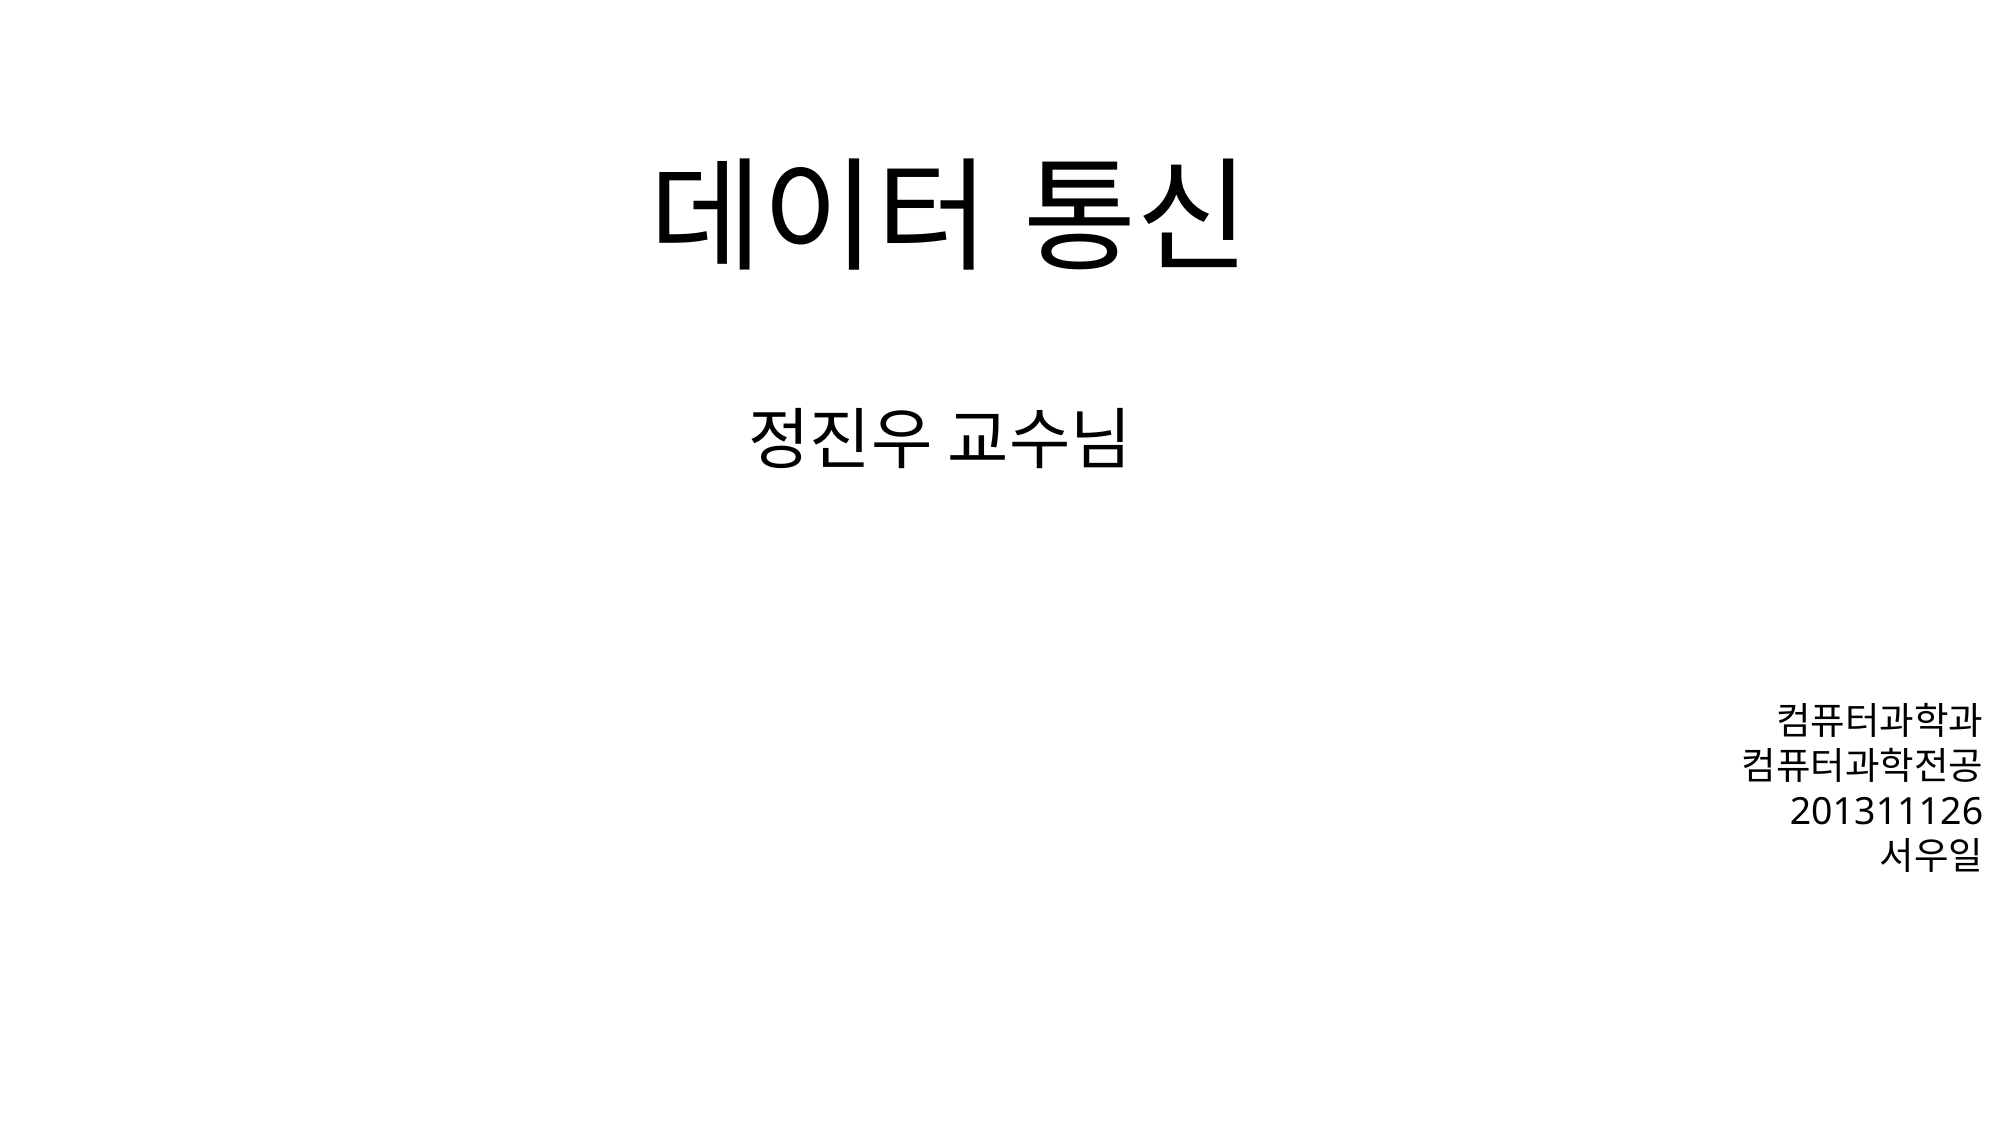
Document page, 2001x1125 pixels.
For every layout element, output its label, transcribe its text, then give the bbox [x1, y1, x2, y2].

subtitle 정진우 교수님 [240, 388, 1641, 678]
text_box 컴퓨터과학과 컴퓨터과학전공 201311126 서우일 [1325, 689, 1998, 885]
title 데이터 통신 [99, 51, 1801, 293]
